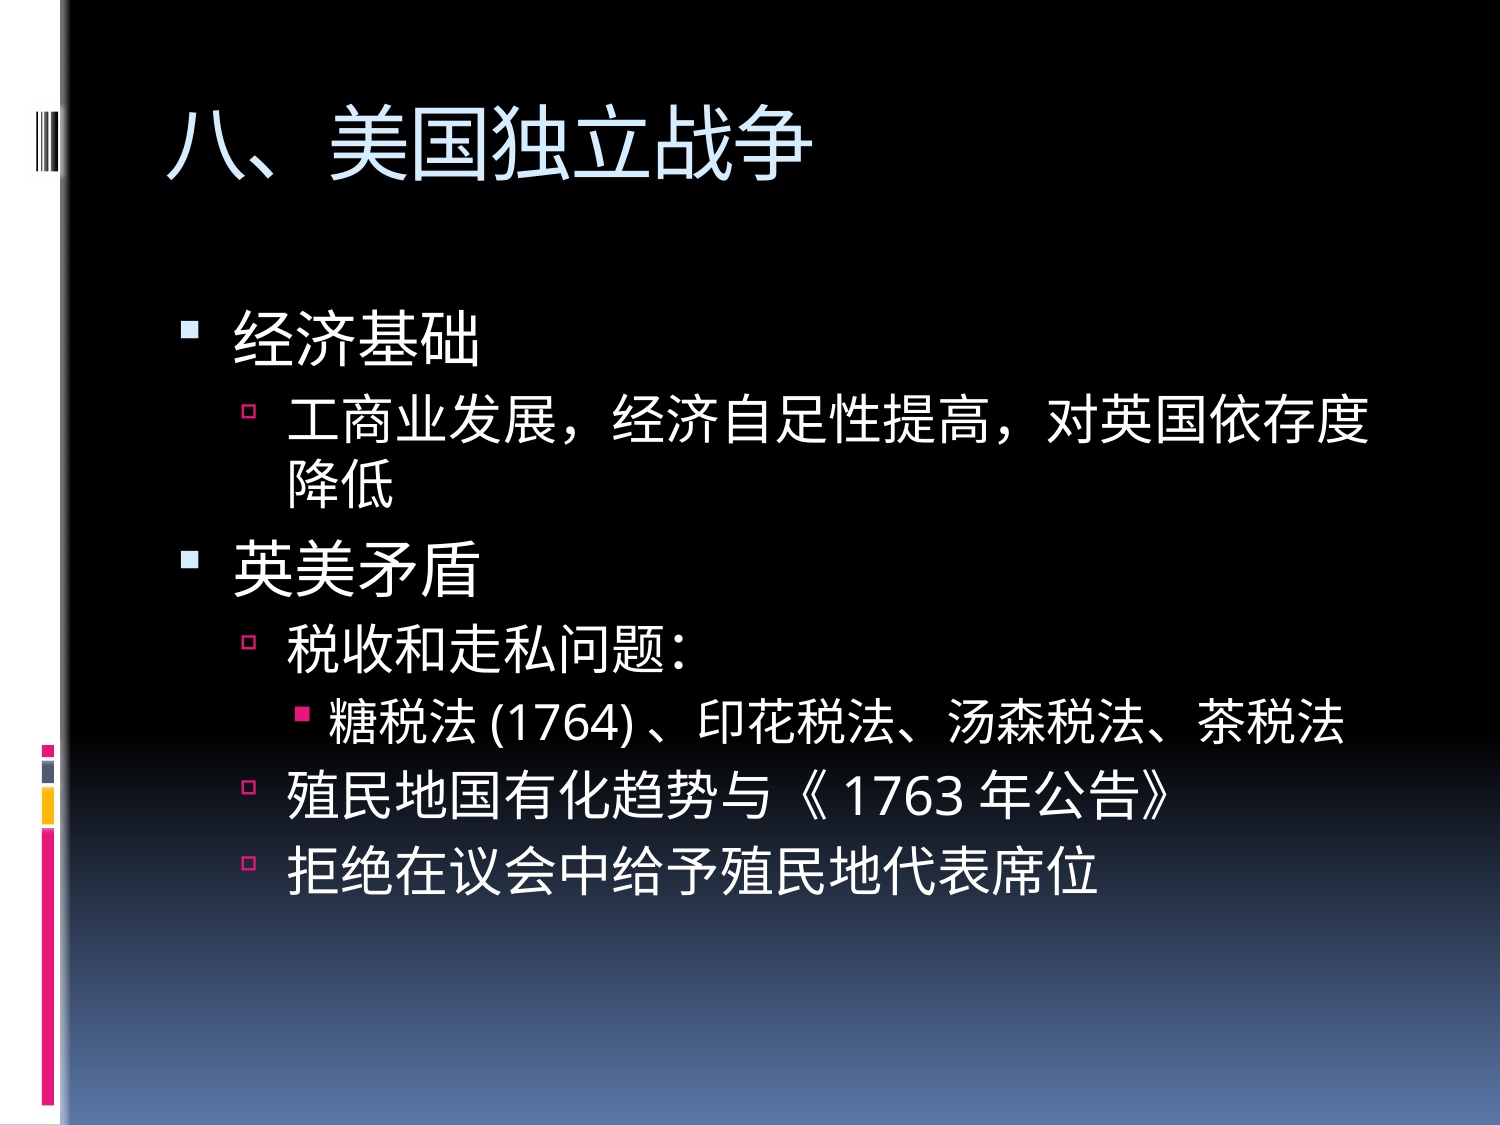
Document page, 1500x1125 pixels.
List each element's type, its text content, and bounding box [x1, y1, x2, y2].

title 八、美国独立战争 [150, 83, 1425, 234]
list 经济基础 工商业发展，经济自足性提高，对英国依存度降低 英美矛盾 税收和走私问题： 糖税法(1764)、印花税法、汤森税法、茶税法 殖民地国有化趋势与《1763年公告》 拒绝在议会中给予殖民地代表席位 [150, 292, 1425, 1043]
